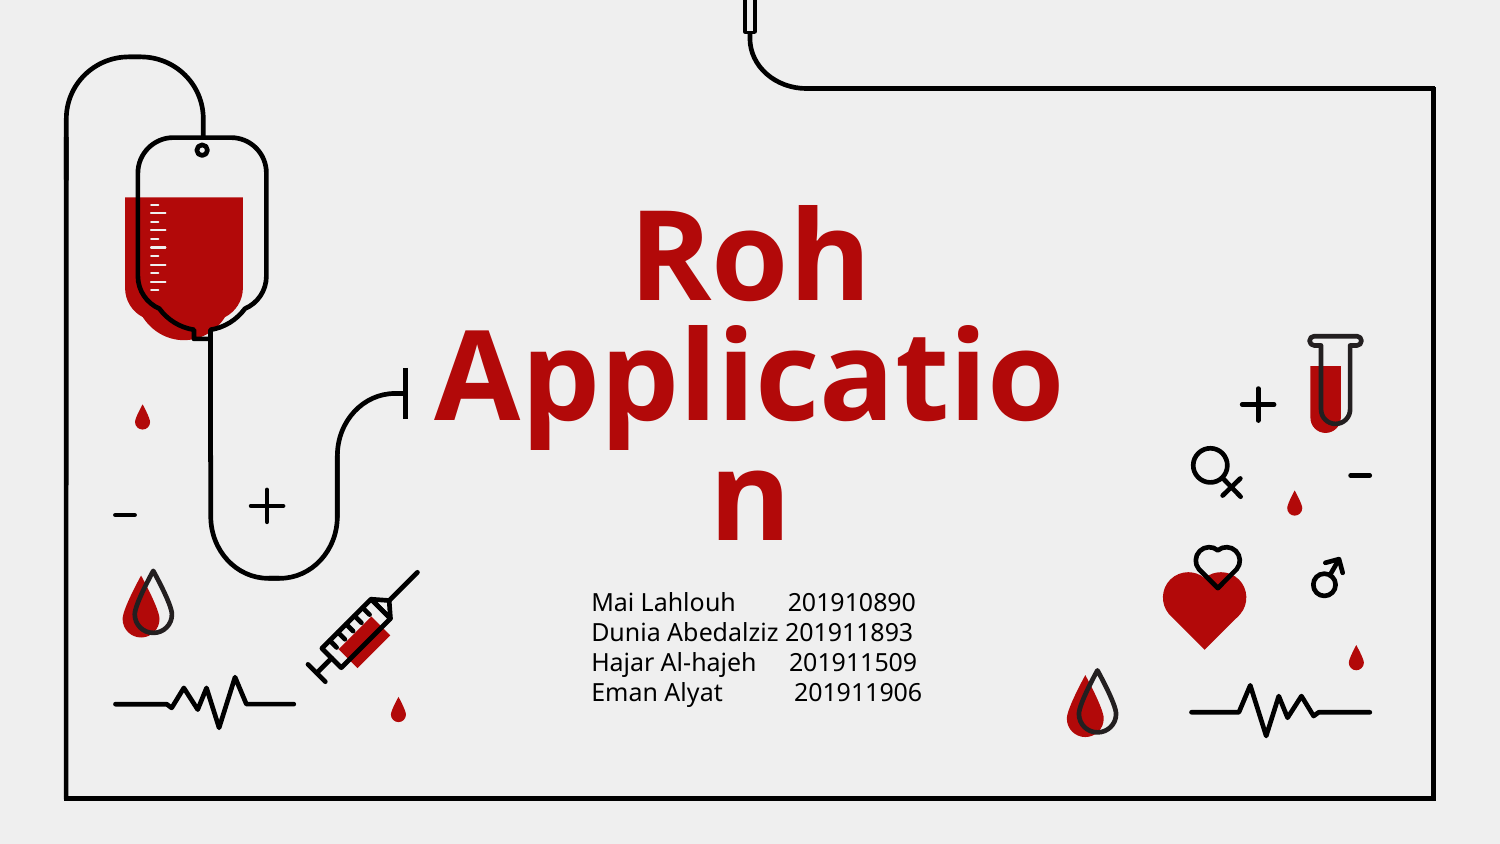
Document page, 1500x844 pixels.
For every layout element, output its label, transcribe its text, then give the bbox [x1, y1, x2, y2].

subtitle Mai Lahlouh 201910890 Dunia Abedalziz 201911893 Hajar Al-hajeh 201911509 Eman Alyat 201911906 [557, 571, 943, 733]
title Roh Application [413, 196, 1087, 580]
